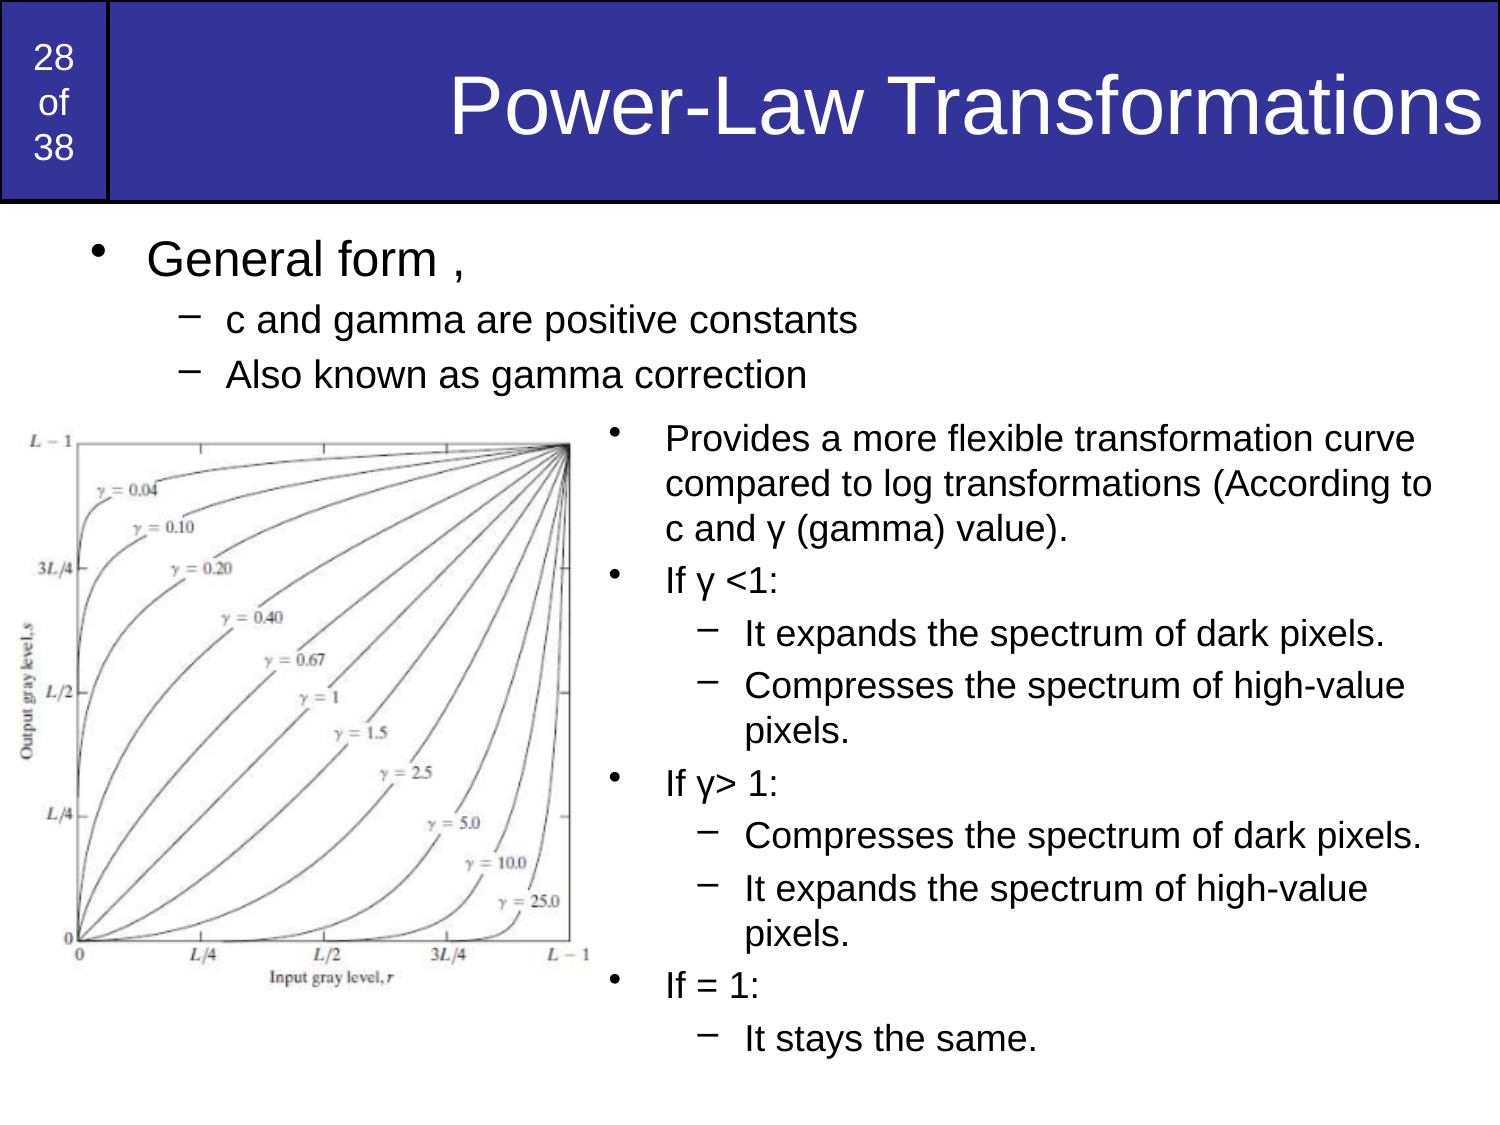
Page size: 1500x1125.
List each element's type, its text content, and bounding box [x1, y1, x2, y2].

title Power-Law Transformations [106, 0, 1500, 204]
text_box Provides a more flexible transformation curve compared to log transformations (According to c and γ (gamma) value). If γ <1: It expands the spectrum of dark pixels. Compresses the spectrum of high-value pixels. If γ> 1: Compresses the spectrum of dark pixels. It expands the spectrum of high-value pixels. If = 1: It stays the same. [593, 406, 1468, 1079]
picture [0, 422, 594, 992]
